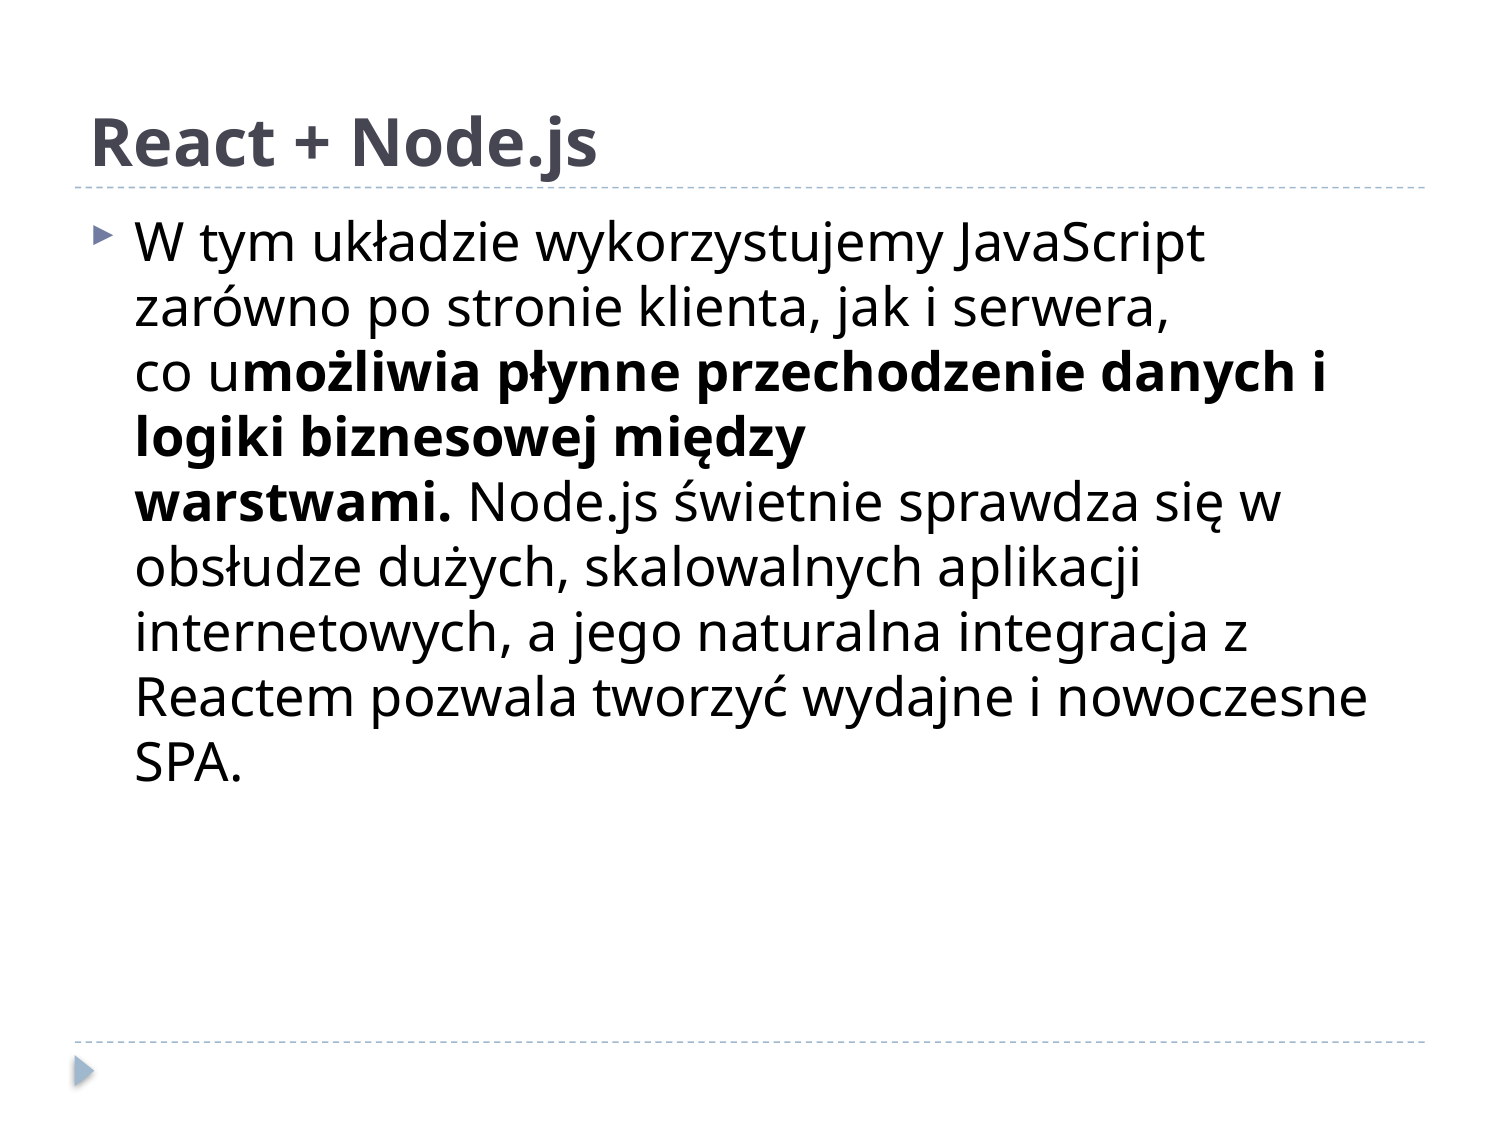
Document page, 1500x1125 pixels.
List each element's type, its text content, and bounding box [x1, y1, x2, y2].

title React + Node.js [75, 24, 1425, 188]
list W tym układzie wykorzystujemy JavaScript zarówno po stronie klienta, jak i serwera, co umożliwia płynne przechodzenie danych i logiki biznesowej między warstwami. Node.js świetnie sprawdza się w obsłudze dużych, skalowalnych aplikacji internetowych, a jego naturalna integracja z Reactem pozwala tworzyć wydajne i nowoczesne SPA. [75, 200, 1425, 1010]
